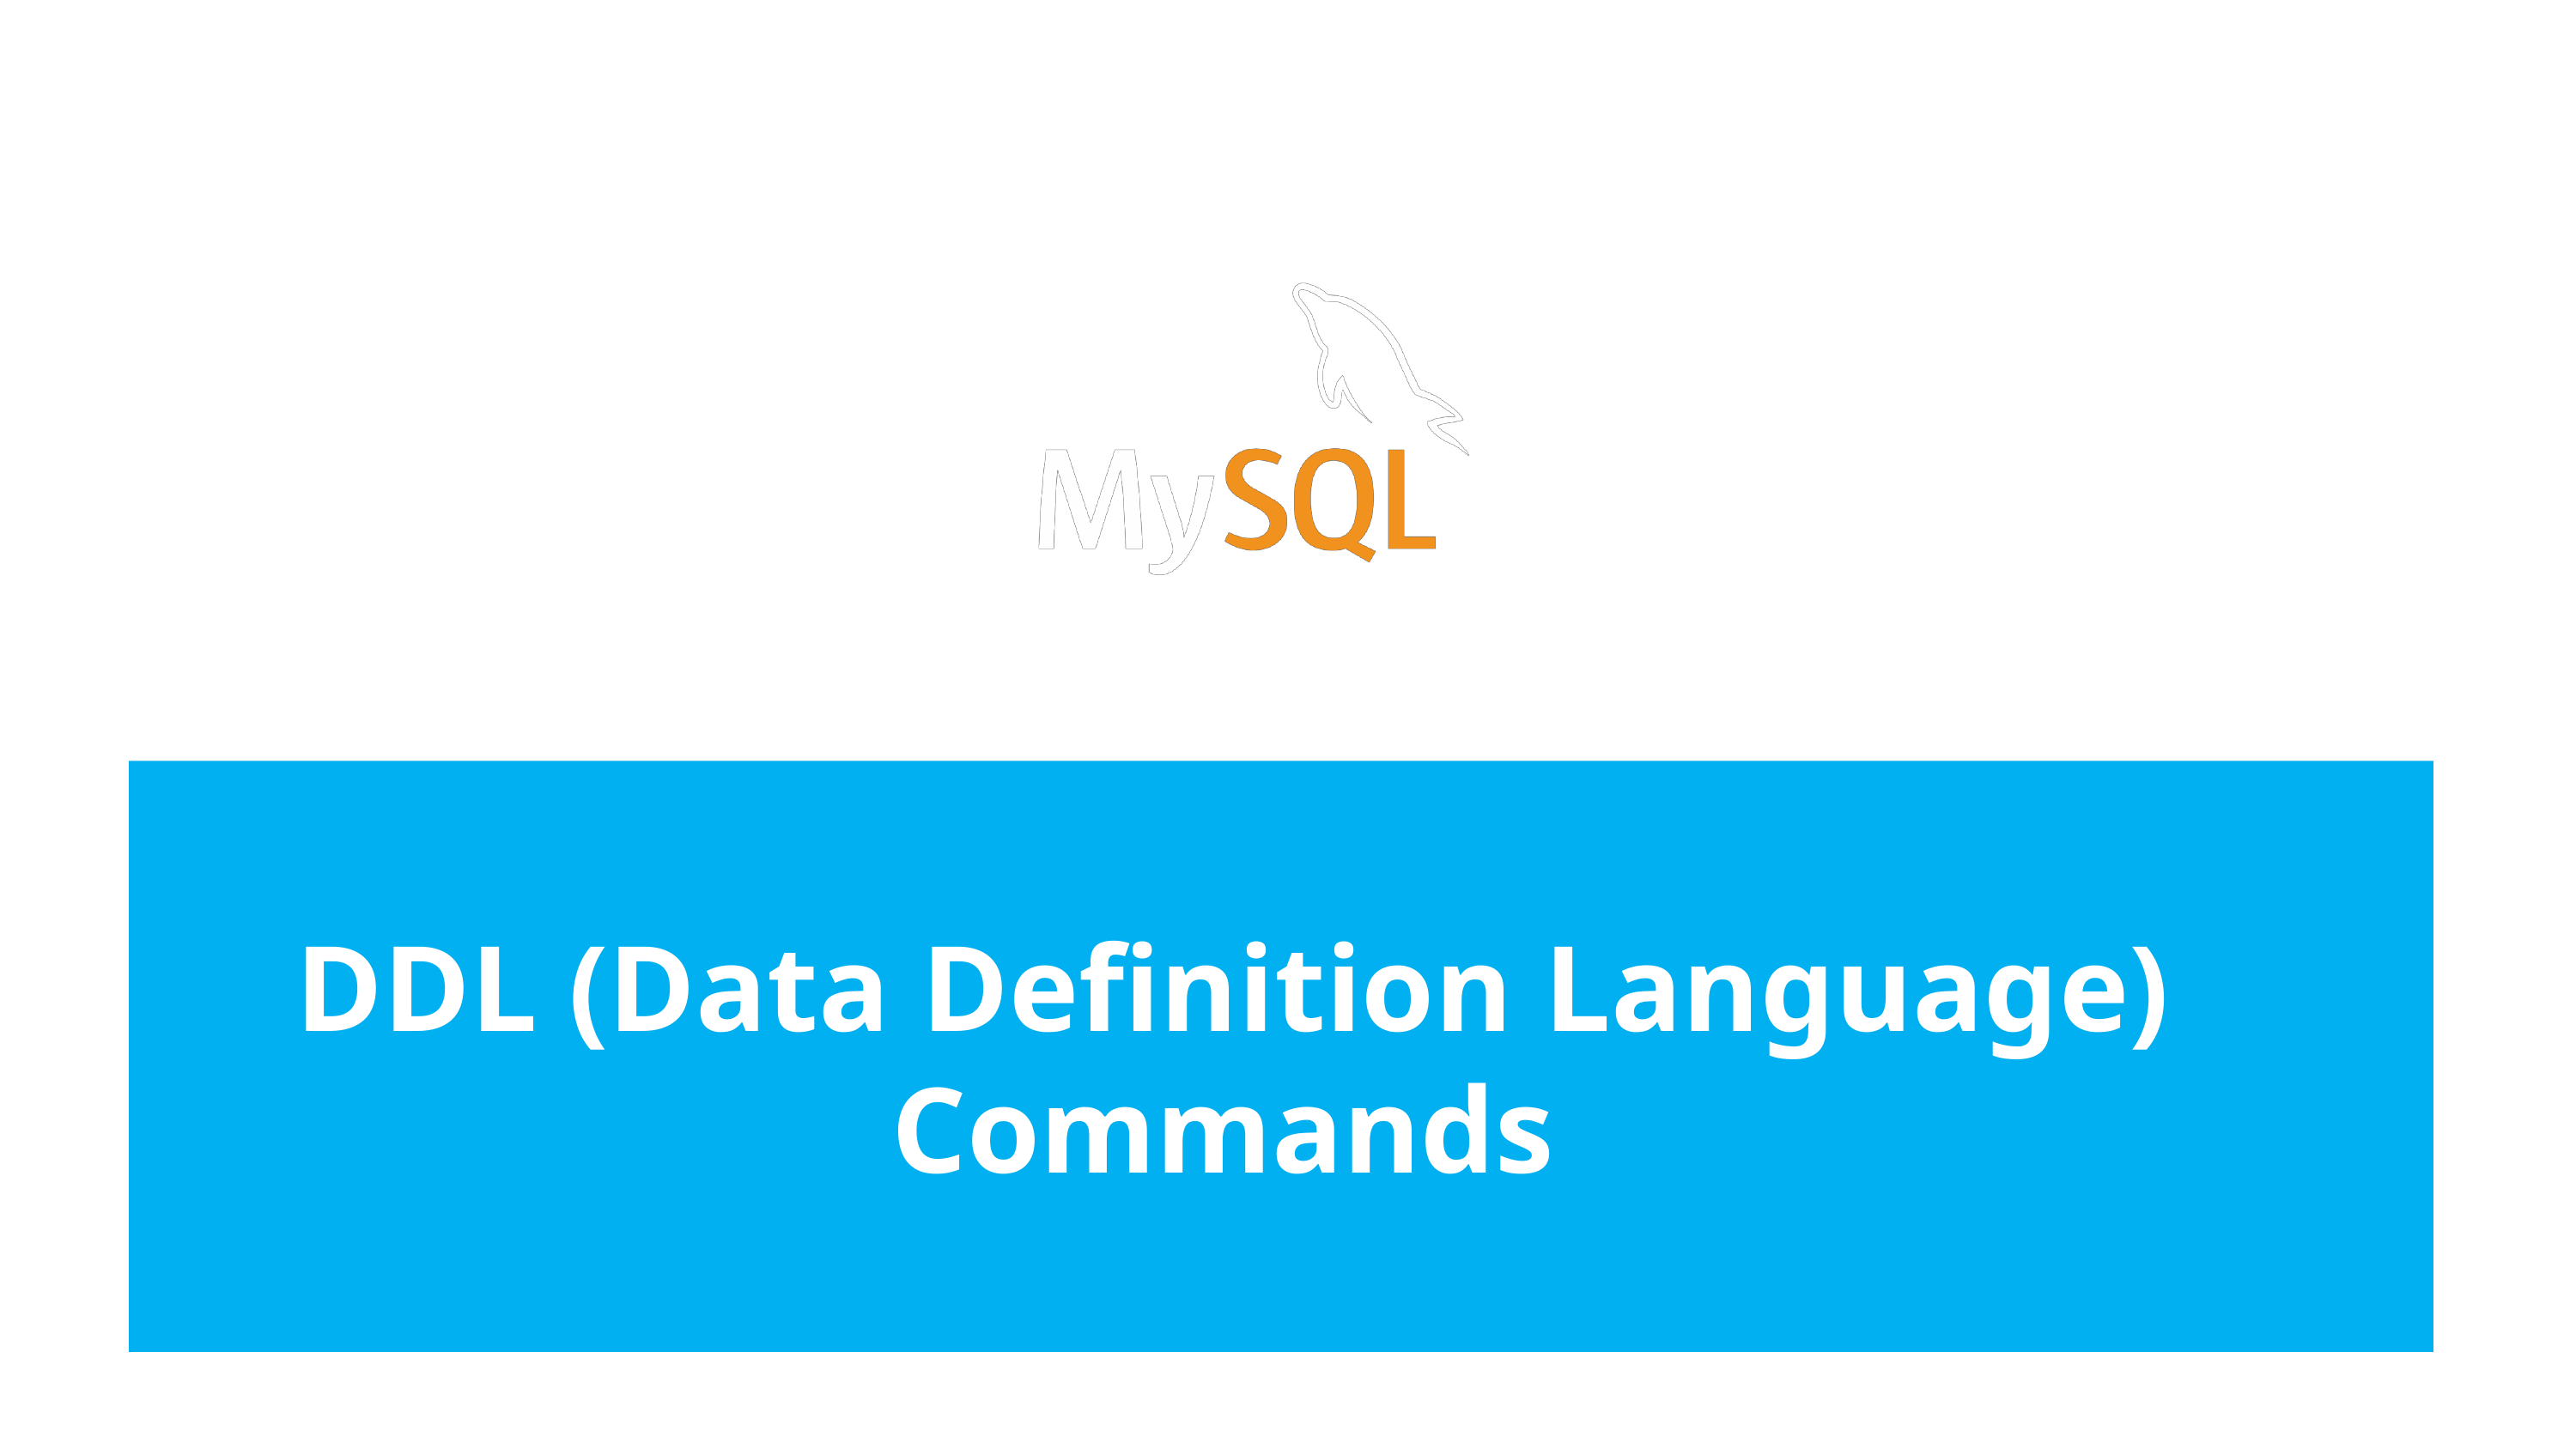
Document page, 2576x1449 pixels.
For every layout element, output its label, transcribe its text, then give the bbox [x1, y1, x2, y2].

subtitle [129, 761, 2433, 1352]
text_box DDL (Data Definition Language) Commands [295, 912, 2170, 1197]
text_box [1030, 205, 1478, 652]
